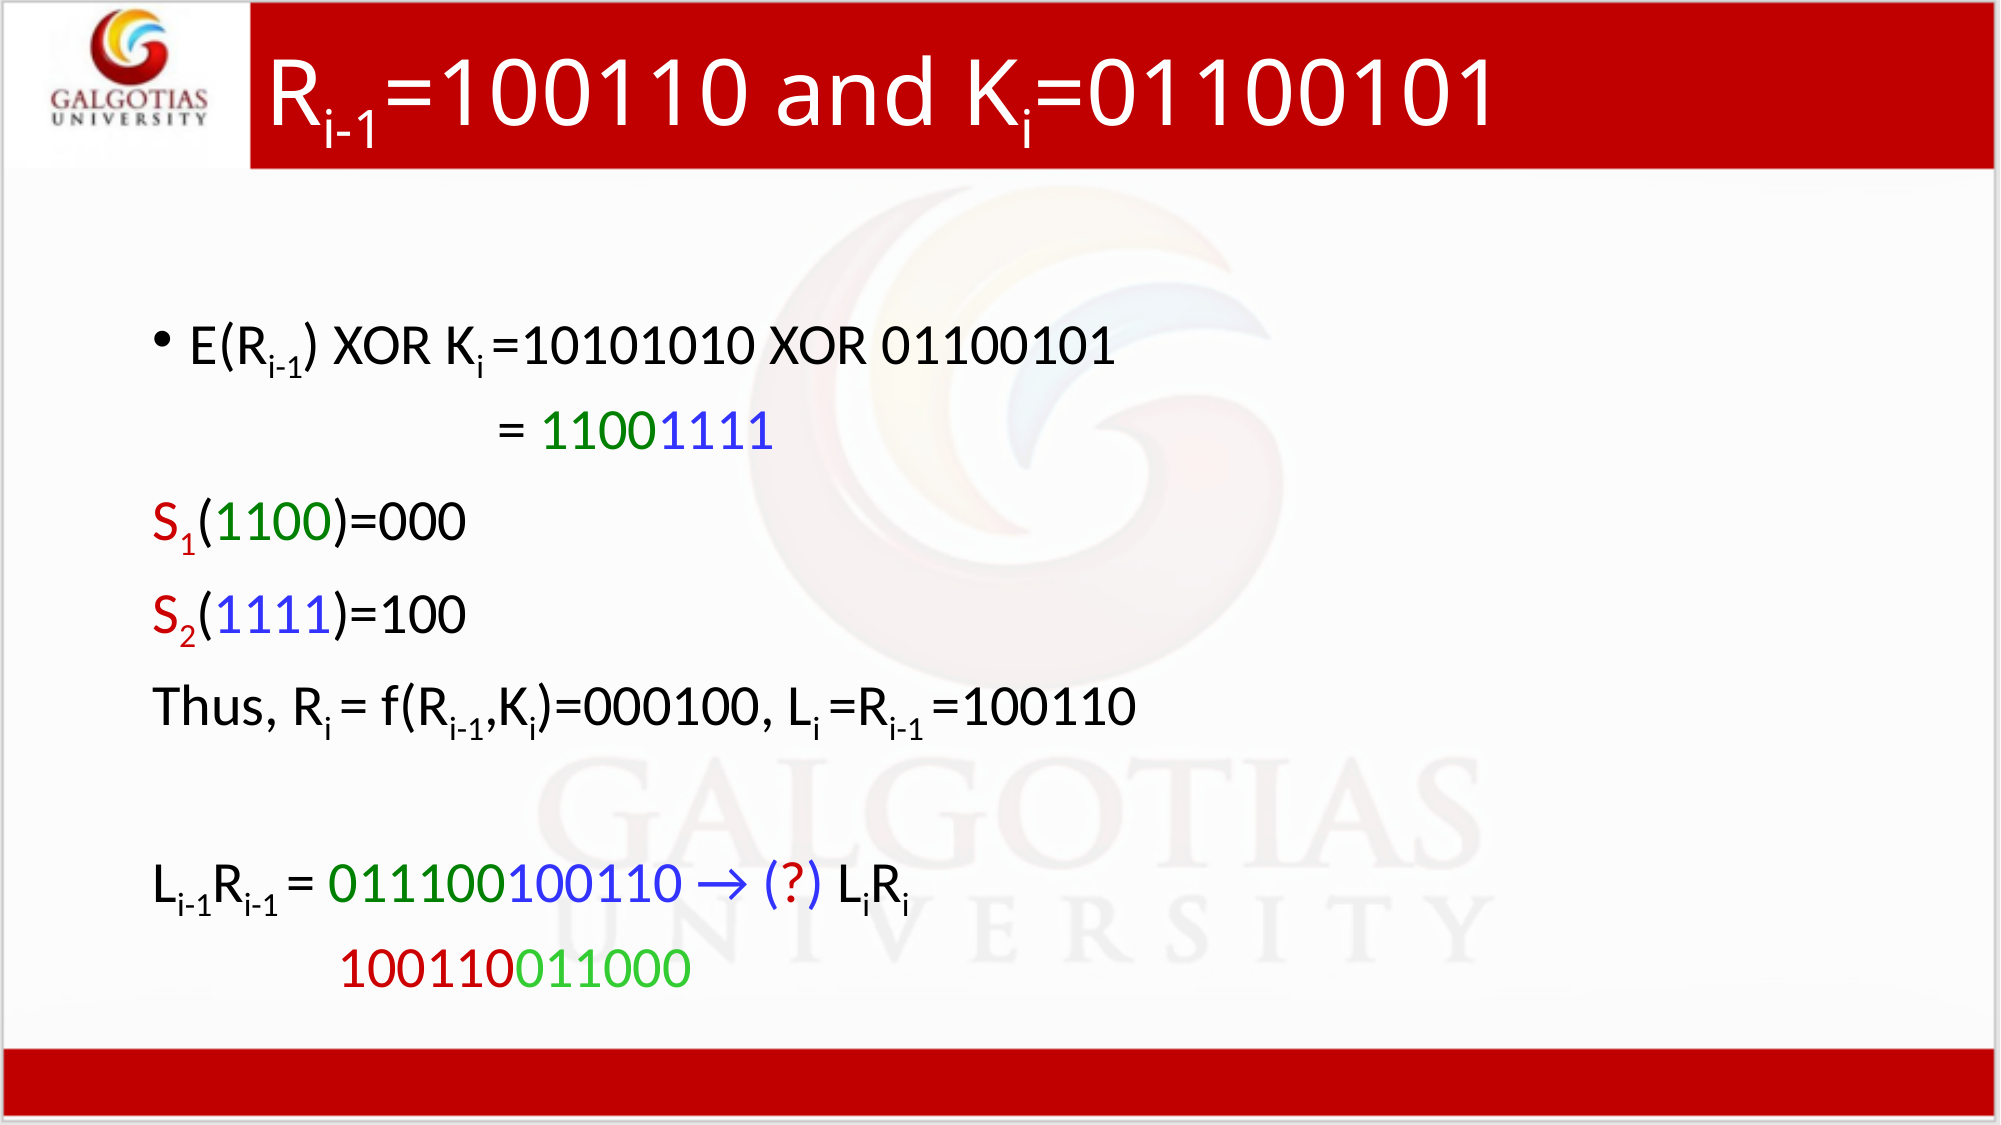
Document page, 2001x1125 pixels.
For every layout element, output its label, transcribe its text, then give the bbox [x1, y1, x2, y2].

list E(Ri-1) XOR Ki =10101010 XOR 01100101 = 11001111 S1(1100)=000 S2(1111)=100 Thus, Ri = f(Ri-1,Ki)=000100, Li =Ri-1 =100110 Li-1Ri-1 = 011100100110 → (?) LiRi 100110011000 [137, 299, 1863, 1014]
title Ri-1=100110 and Ki=01100101 [250, 33, 1750, 150]
picture [0, 0, 2001, 1125]
